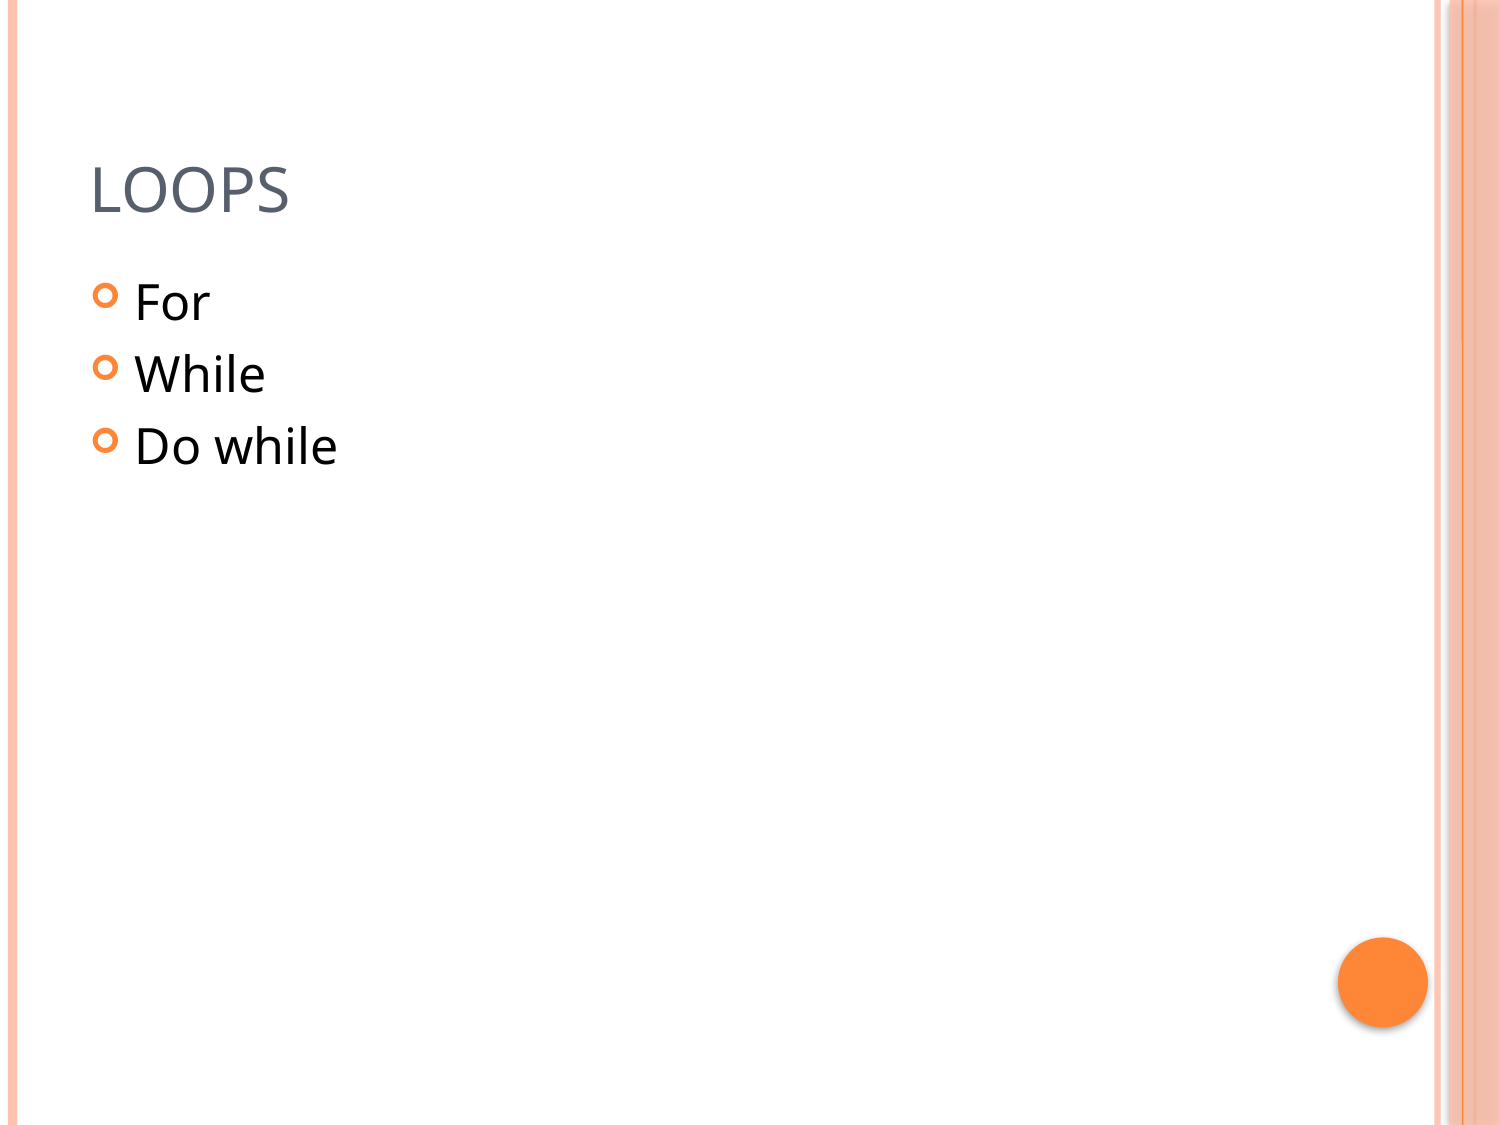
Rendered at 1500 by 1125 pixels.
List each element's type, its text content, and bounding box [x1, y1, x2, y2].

title loops [75, 45, 1300, 233]
list For While Do while [75, 262, 1300, 1062]
